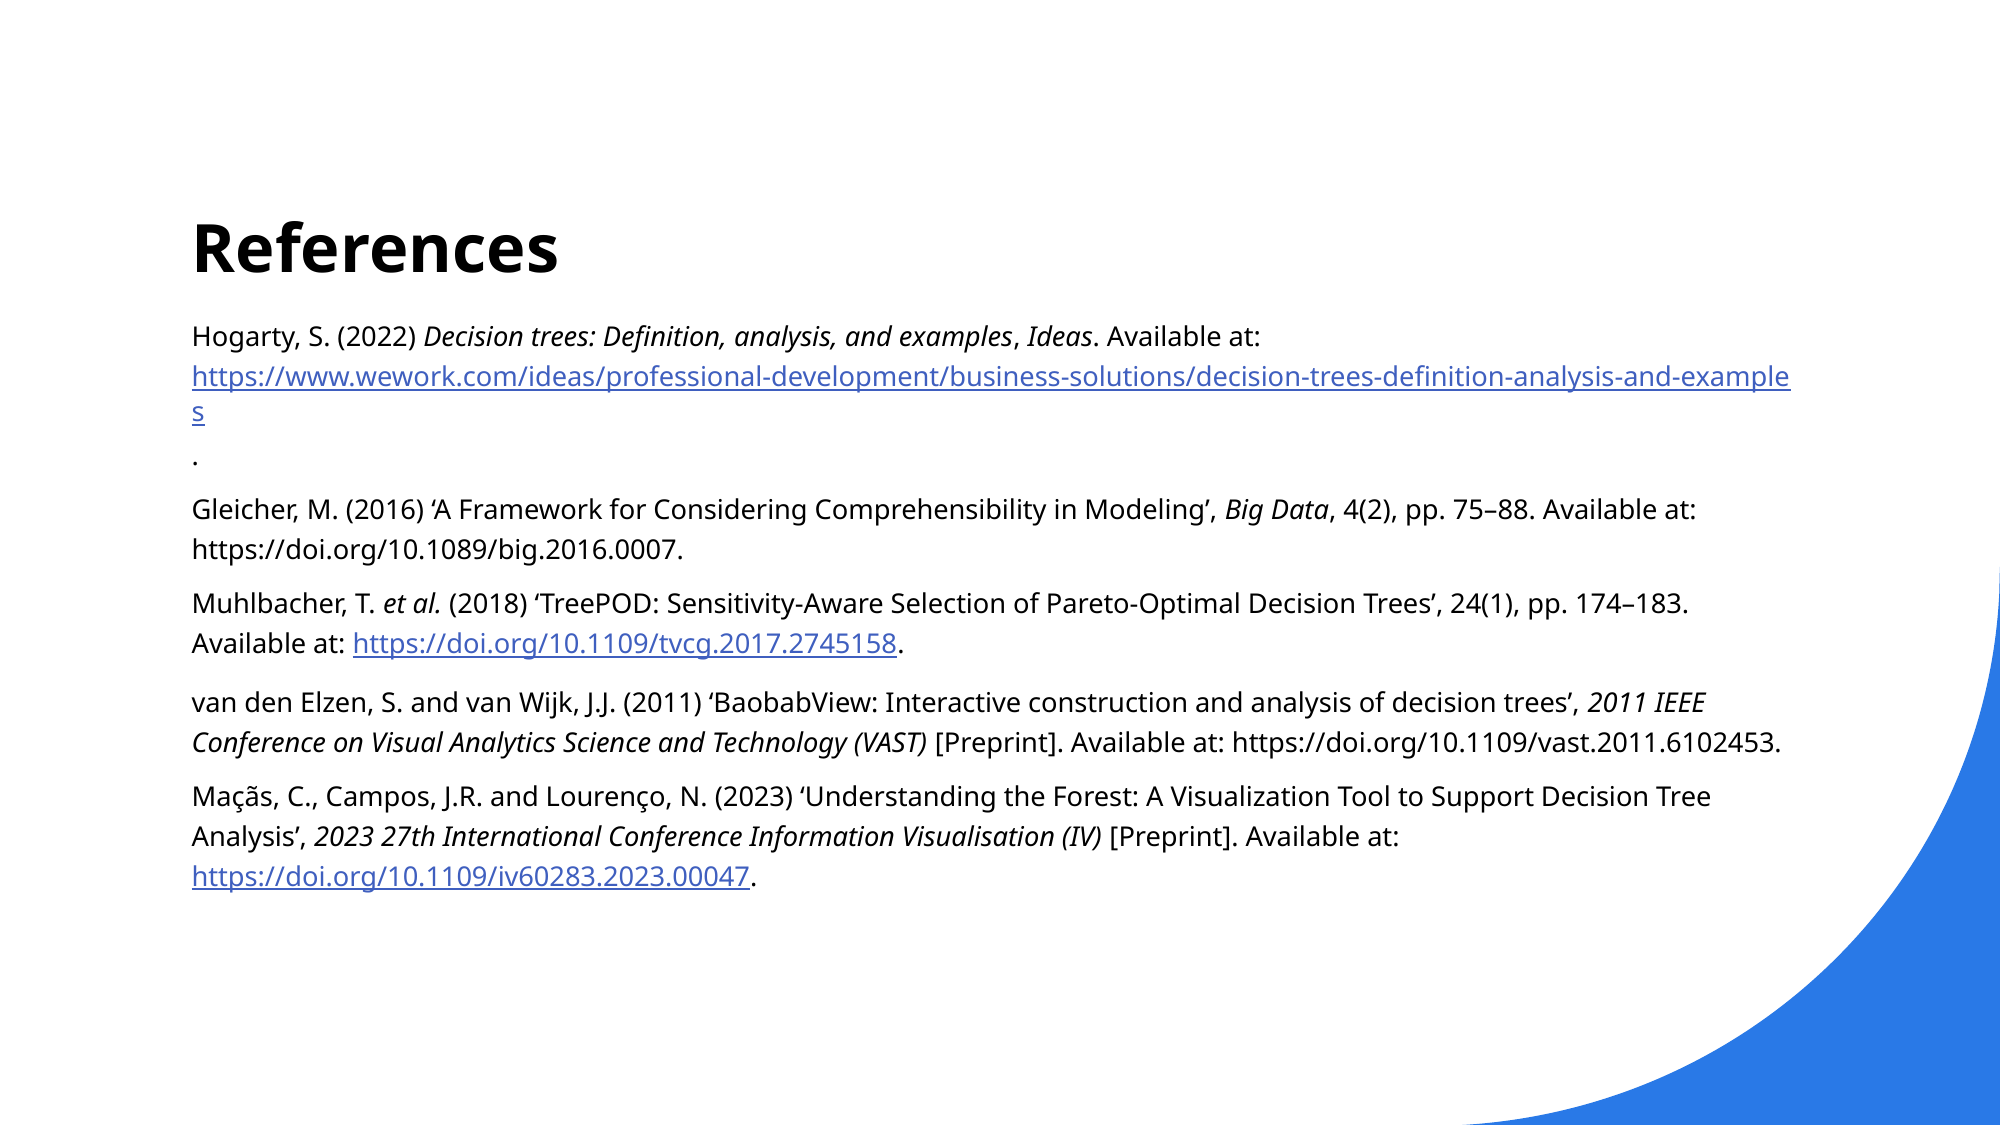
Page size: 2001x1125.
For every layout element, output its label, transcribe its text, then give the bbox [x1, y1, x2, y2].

title References [176, 118, 1809, 305]
list Hogarty, S. (2022) Decision trees: Definition, analysis, and examples, Ideas. Available at: https://www.wework.com/ideas/professional-development/business-solutions/decision-trees-definition-analysis-and-examples. Gleicher, M. (2016) ‘A Framework for Considering Comprehensibility in Modeling’, Big Data, 4(2), pp. 75–88. Available at: https://doi.org/10.1089/big.2016.0007. Muhlbacher, T. et al. (2018) ‘TreePOD: Sensitivity-Aware Selection of Pareto-Optimal Decision Trees’, 24(1), pp. 174–183. Available at: https://doi.org/10.1109/tvcg.2017.2745158. van den Elzen, S. and van Wijk, J.J. (2011) ‘BaobabView: Interactive construction and analysis of decision trees’, 2011 IEEE Conference on Visual Analytics Science and Technology (VAST) [Preprint]. Available at: https://doi.org/10.1109/vast.2011.6102453. Maçãs, C., Campos, J.R. and Lourenço, N. (2023) ‘Understanding the Forest: A Visualization Tool to Support Decision Tree Analysis’, 2023 27th International Conference Information Visualisation (IV) [Preprint]. Available at: https://doi.org/10.1109/iv60283.2023.00047. [176, 305, 1809, 882]
